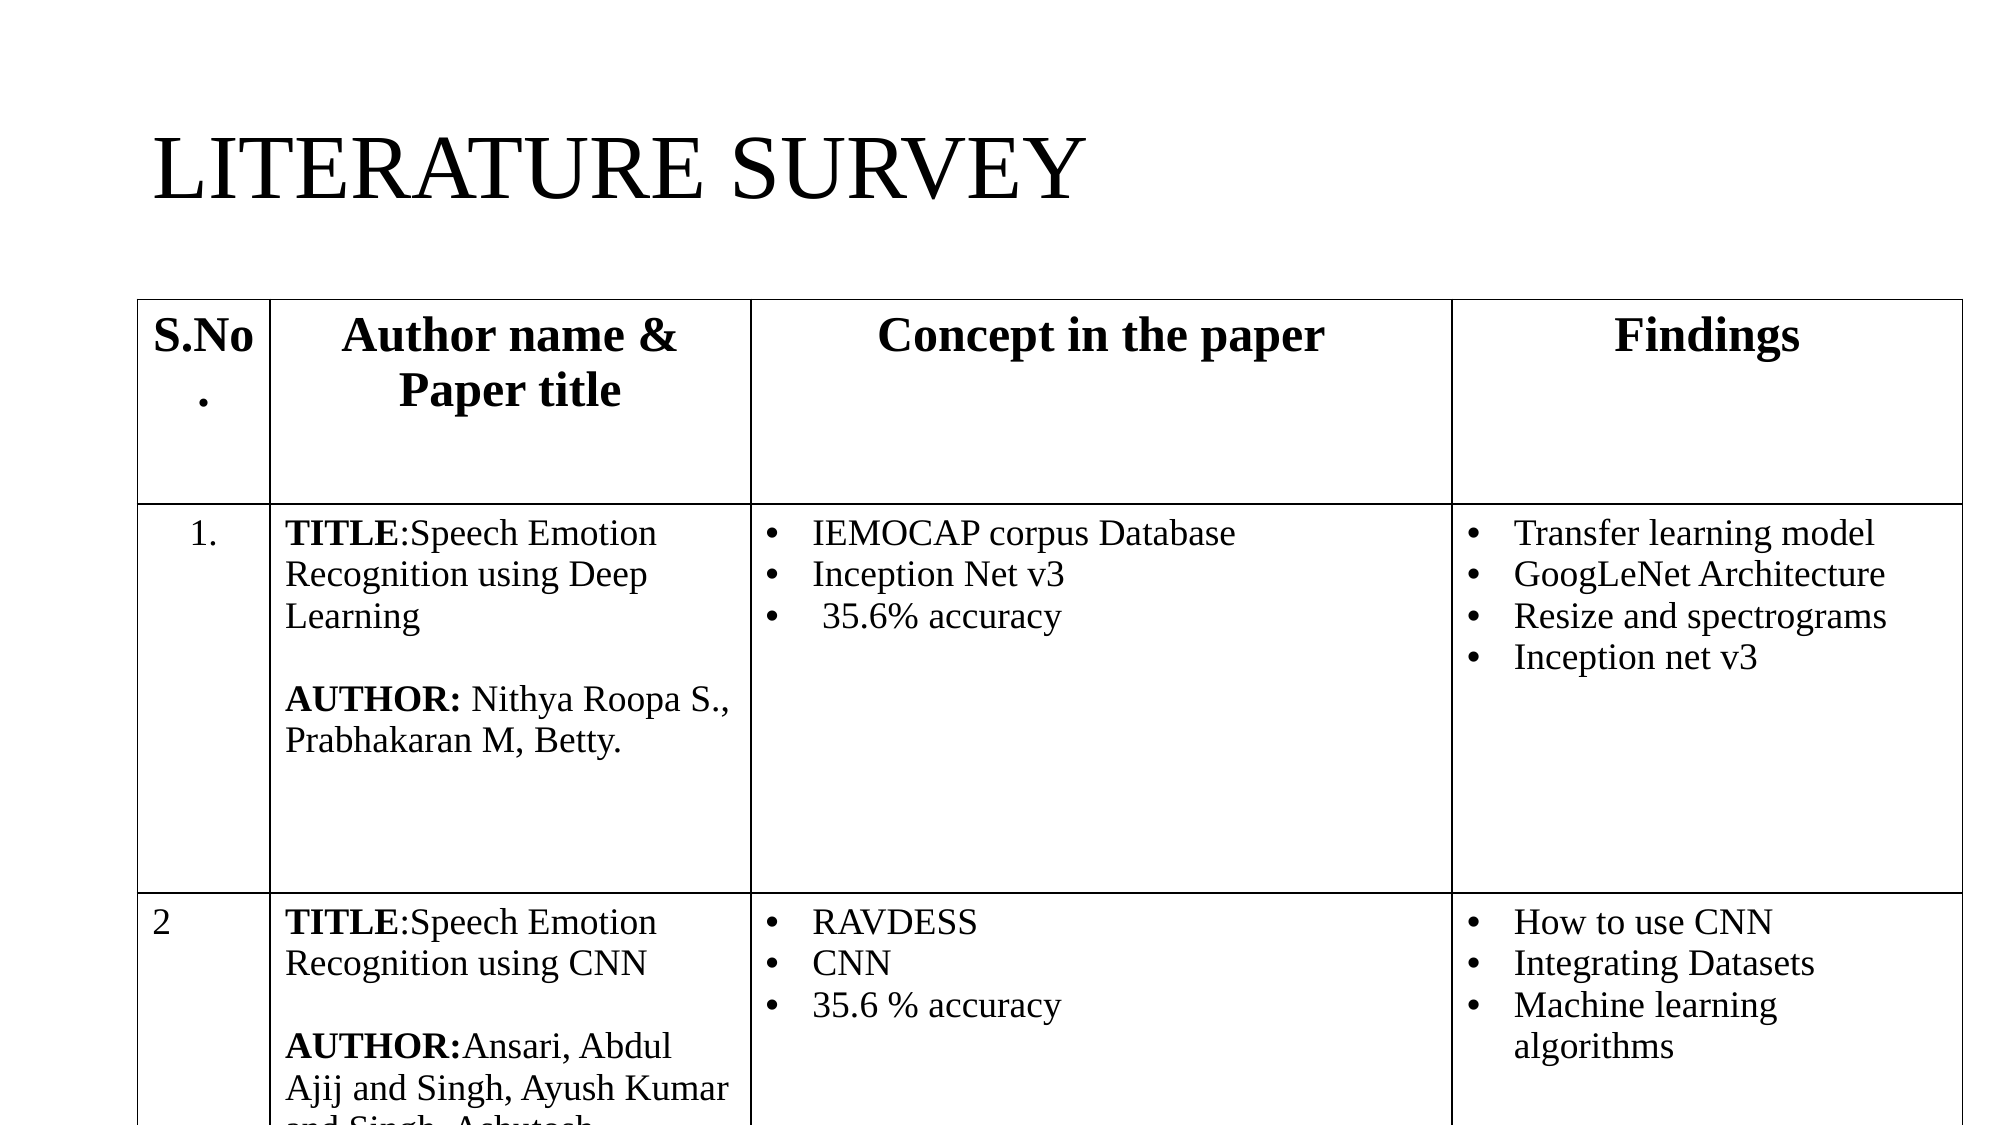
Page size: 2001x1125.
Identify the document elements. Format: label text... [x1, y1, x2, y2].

table_cell 2 [138, 894, 269, 1125]
table_cell IEMOCAP corpus Database Inception Net v3 35.6% accuracy [752, 505, 1451, 892]
title LITERATURE SURVEY [137, 59, 1863, 278]
table_cell TITLE:Speech Emotion Recognition using Deep Learning AUTHOR: Nithya Roopa S., Prabhakaran M, Betty. [271, 505, 750, 892]
table_header S.No. [138, 300, 269, 503]
table_cell How to use CNN Integrating Datasets Machine learning algorithms [1453, 894, 1962, 1125]
table_cell RAVDESS CNN 35.6 % accuracy [752, 894, 1451, 1125]
table_header Findings [1453, 300, 1962, 503]
table_cell 1. [138, 505, 269, 892]
table_header Author name & Paper title [271, 300, 750, 503]
table_header Concept in the paper [752, 300, 1451, 503]
table_cell Transfer learning model GoogLeNet Architecture Resize and spectrograms Inception net v3 [1453, 505, 1962, 892]
table_cell TITLE:Speech Emotion Recognition using CNN AUTHOR:Ansari, Abdul Ajij and Singh, Ayush Kumar and Singh, Ashutosh [271, 894, 750, 1125]
